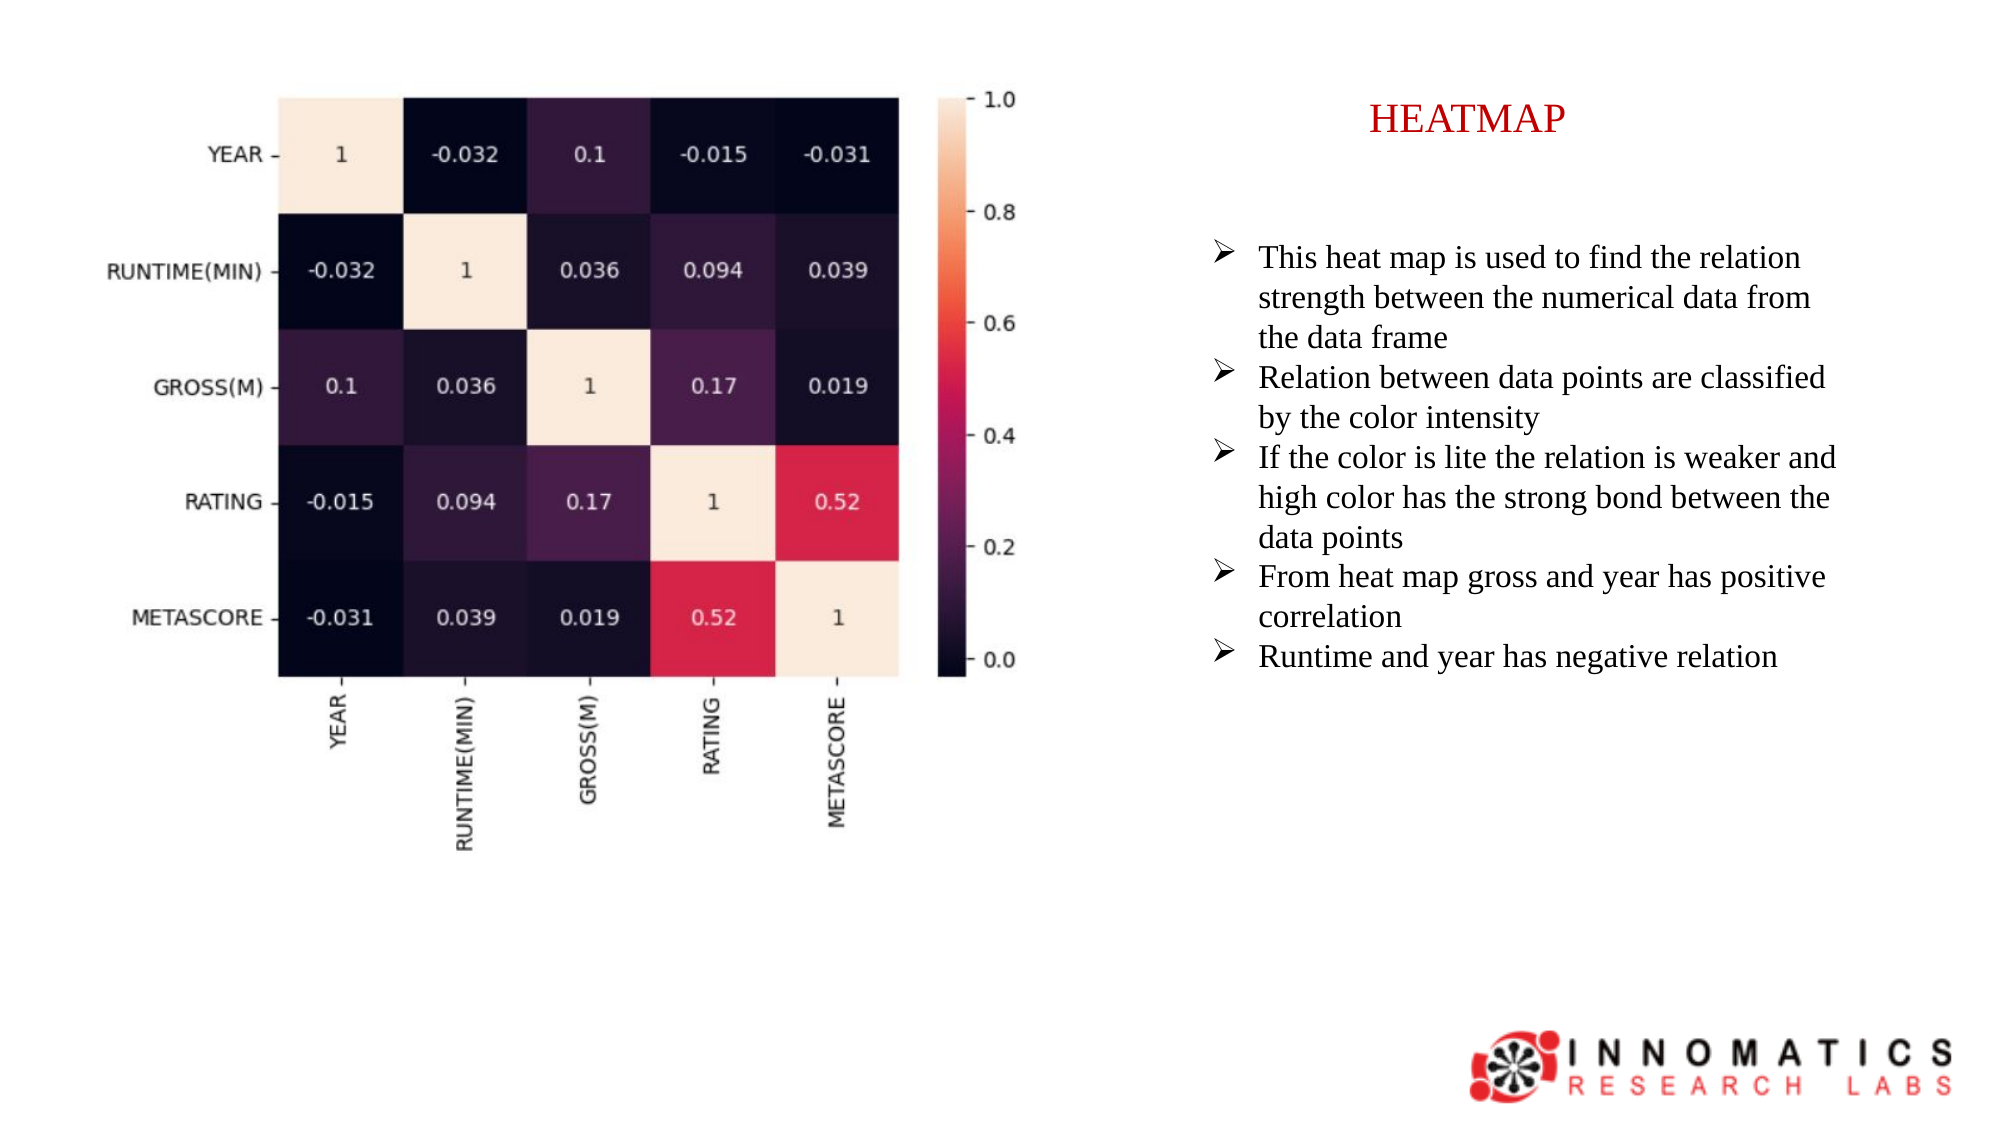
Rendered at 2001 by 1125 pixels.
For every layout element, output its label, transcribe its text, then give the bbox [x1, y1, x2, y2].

picture [76, 82, 1197, 866]
picture [1445, 1014, 1975, 1125]
text_box This heat map is used to find the relation strength between the numerical data from the data frame Relation between data points are classified by the color intensity If the color is lite the relation is weaker and high color has the strong bond between the data points From heat map gross and year has positive correlation Runtime and year has negative relation [1201, 227, 1871, 682]
text_box HEATMAP [1354, 83, 1623, 148]
